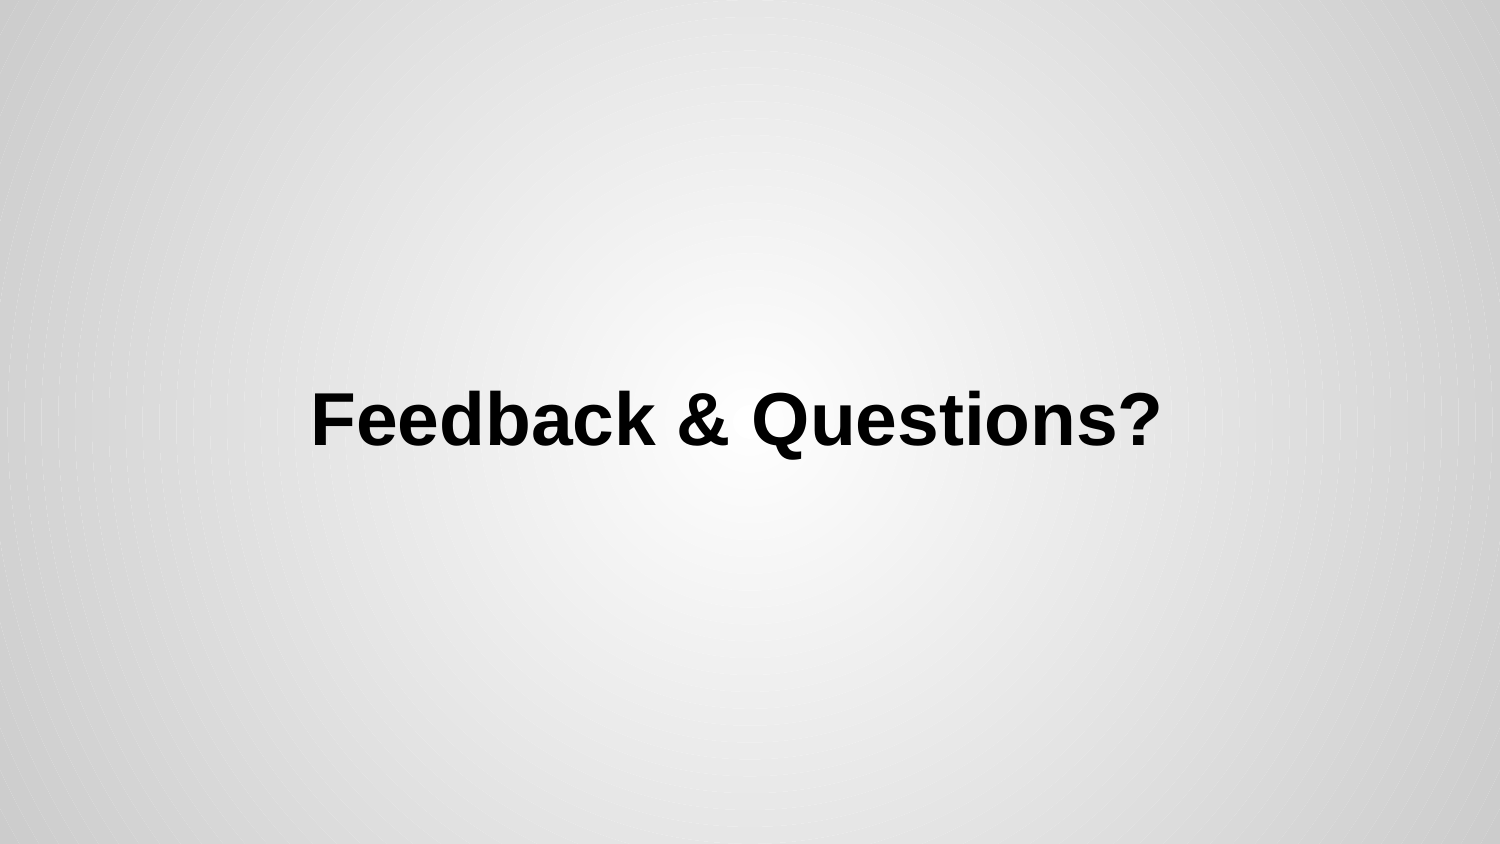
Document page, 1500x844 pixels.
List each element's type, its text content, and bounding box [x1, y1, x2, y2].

title Feedback & Questions? [62, 59, 1413, 772]
